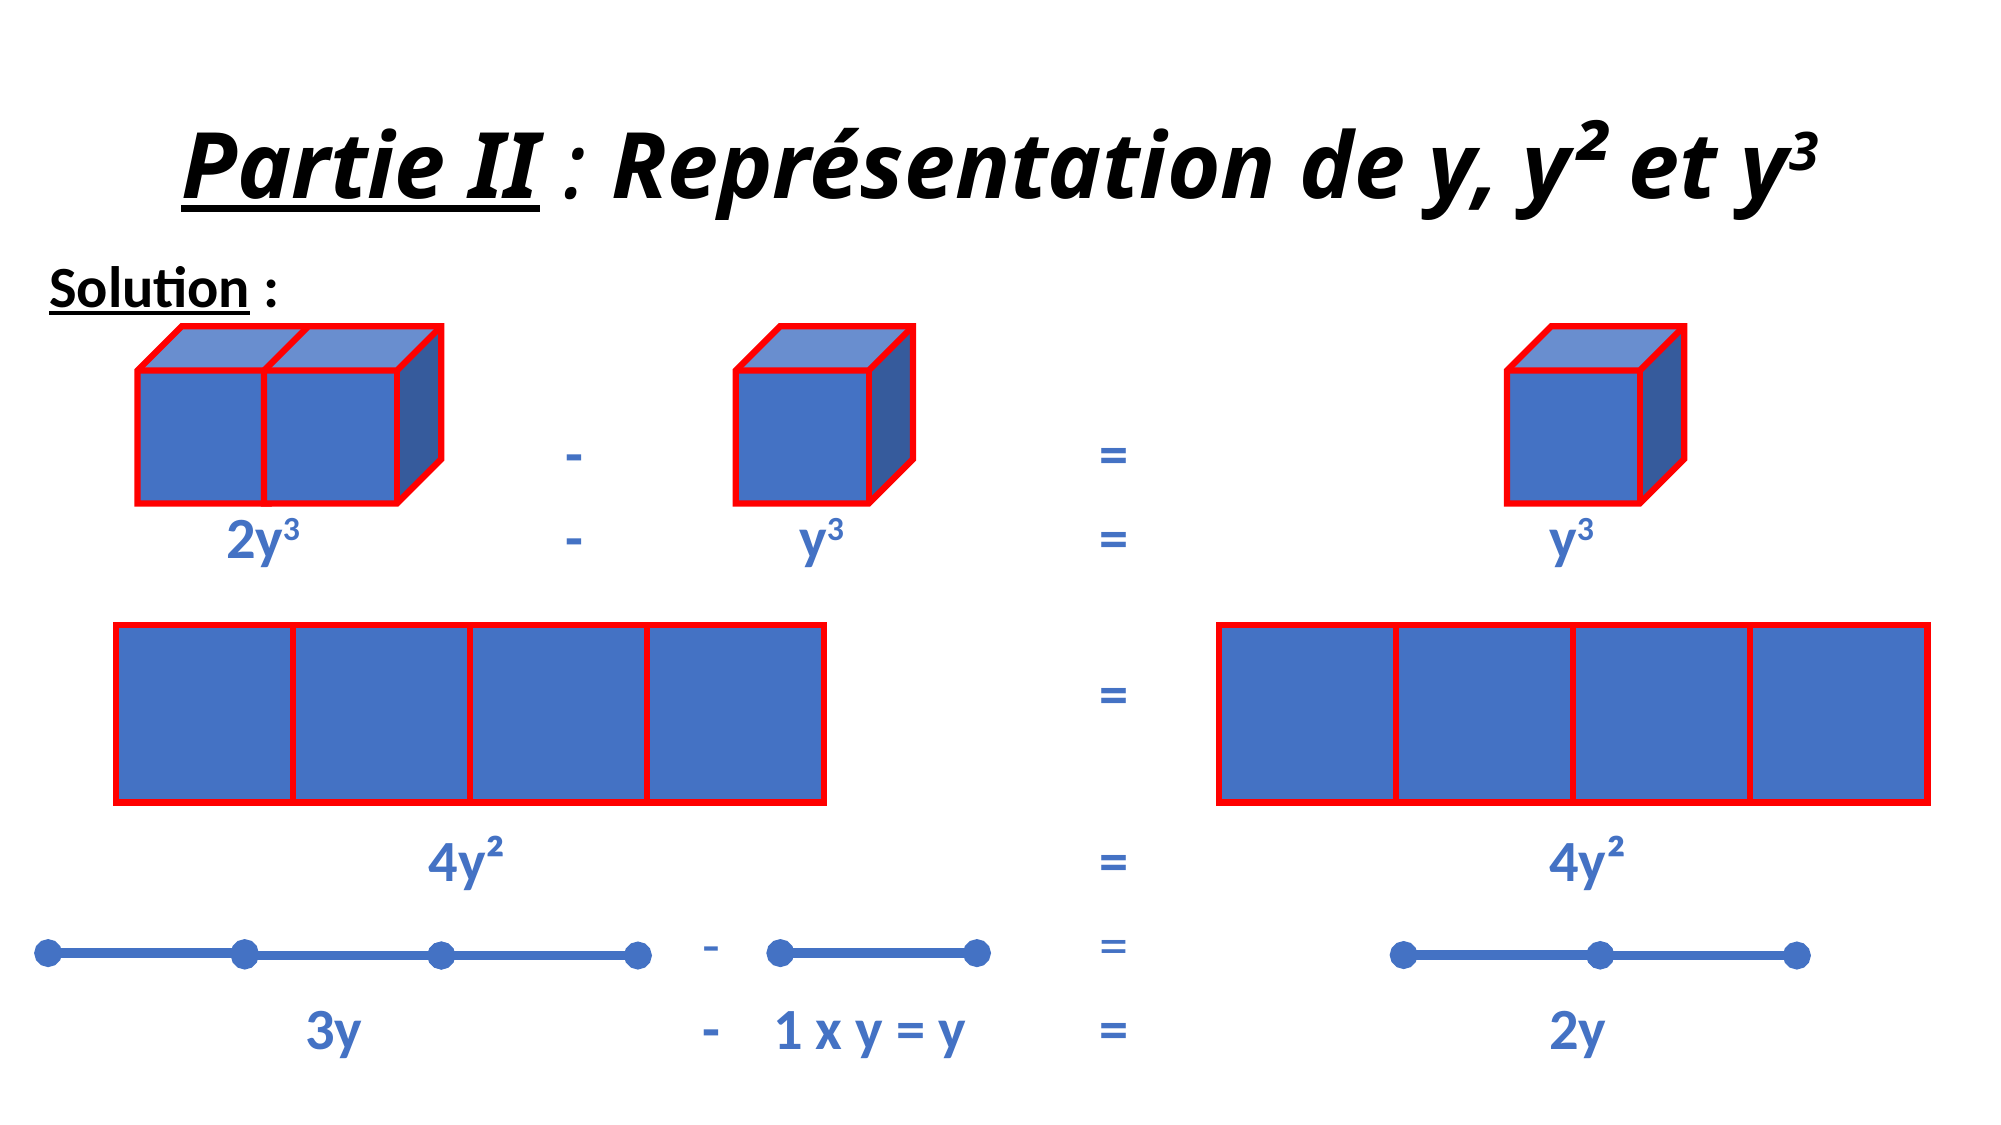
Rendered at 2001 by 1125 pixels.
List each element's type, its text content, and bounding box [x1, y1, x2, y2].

list Solution : - = 2y3 - y3 = y3 = 4y² = 4y² - = 3y - 1 x y = y = 2y [34, 249, 1952, 1102]
text_box y3 [136, 325, 307, 505]
text_box y3 [263, 325, 443, 505]
text_box [1395, 624, 1572, 803]
text_box y3 [734, 325, 915, 505]
text_box y3 [1505, 325, 1686, 505]
text_box [292, 624, 469, 803]
text_box [115, 624, 292, 803]
text_box [1572, 624, 1749, 803]
text_box [646, 624, 825, 803]
text_box [1218, 624, 1395, 803]
text_box [469, 624, 646, 803]
text_box [1749, 624, 1928, 803]
title Partie II : Représentation de y, y² et y3 [137, 59, 1863, 249]
